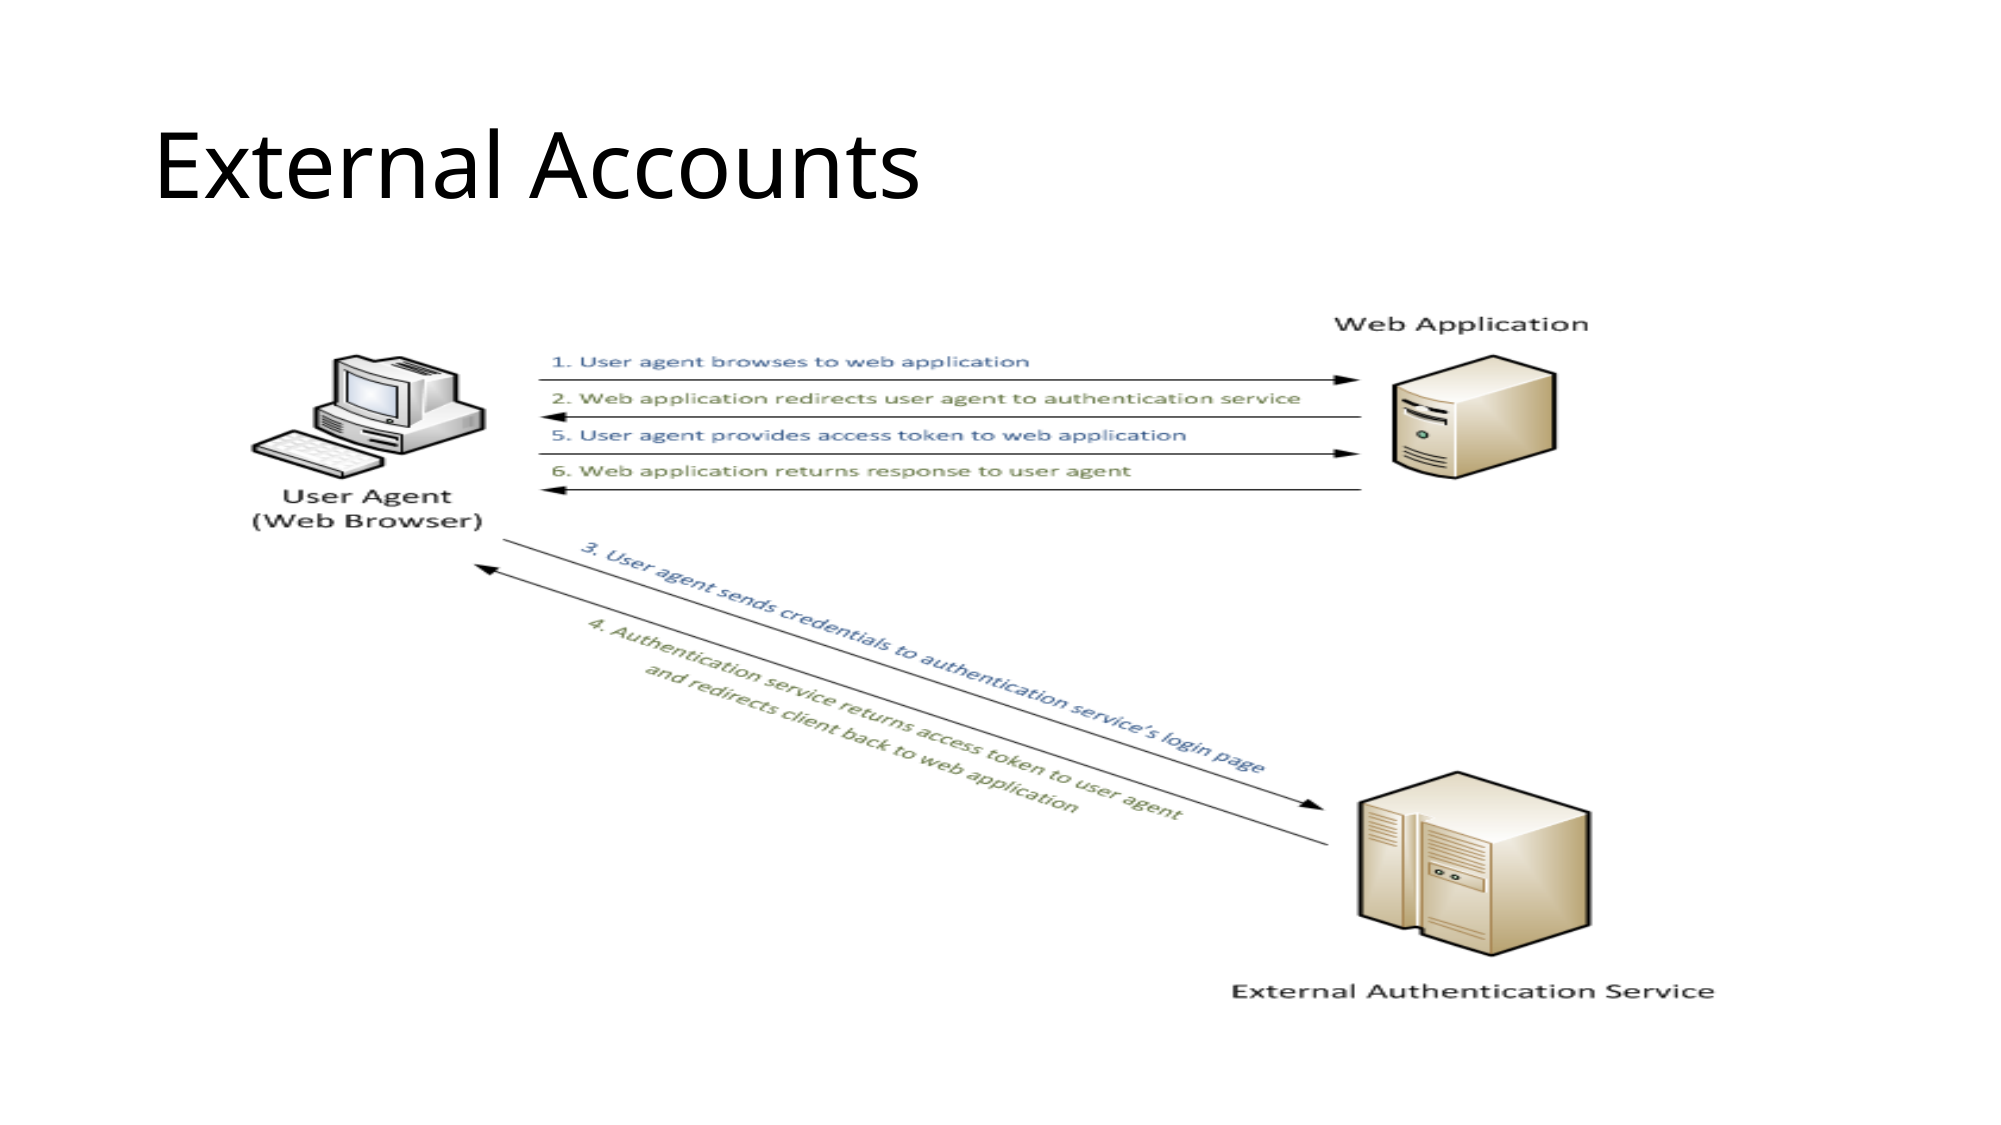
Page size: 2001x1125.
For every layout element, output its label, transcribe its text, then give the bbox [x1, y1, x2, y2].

title External Accounts [137, 59, 1863, 278]
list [223, 299, 1745, 1014]
